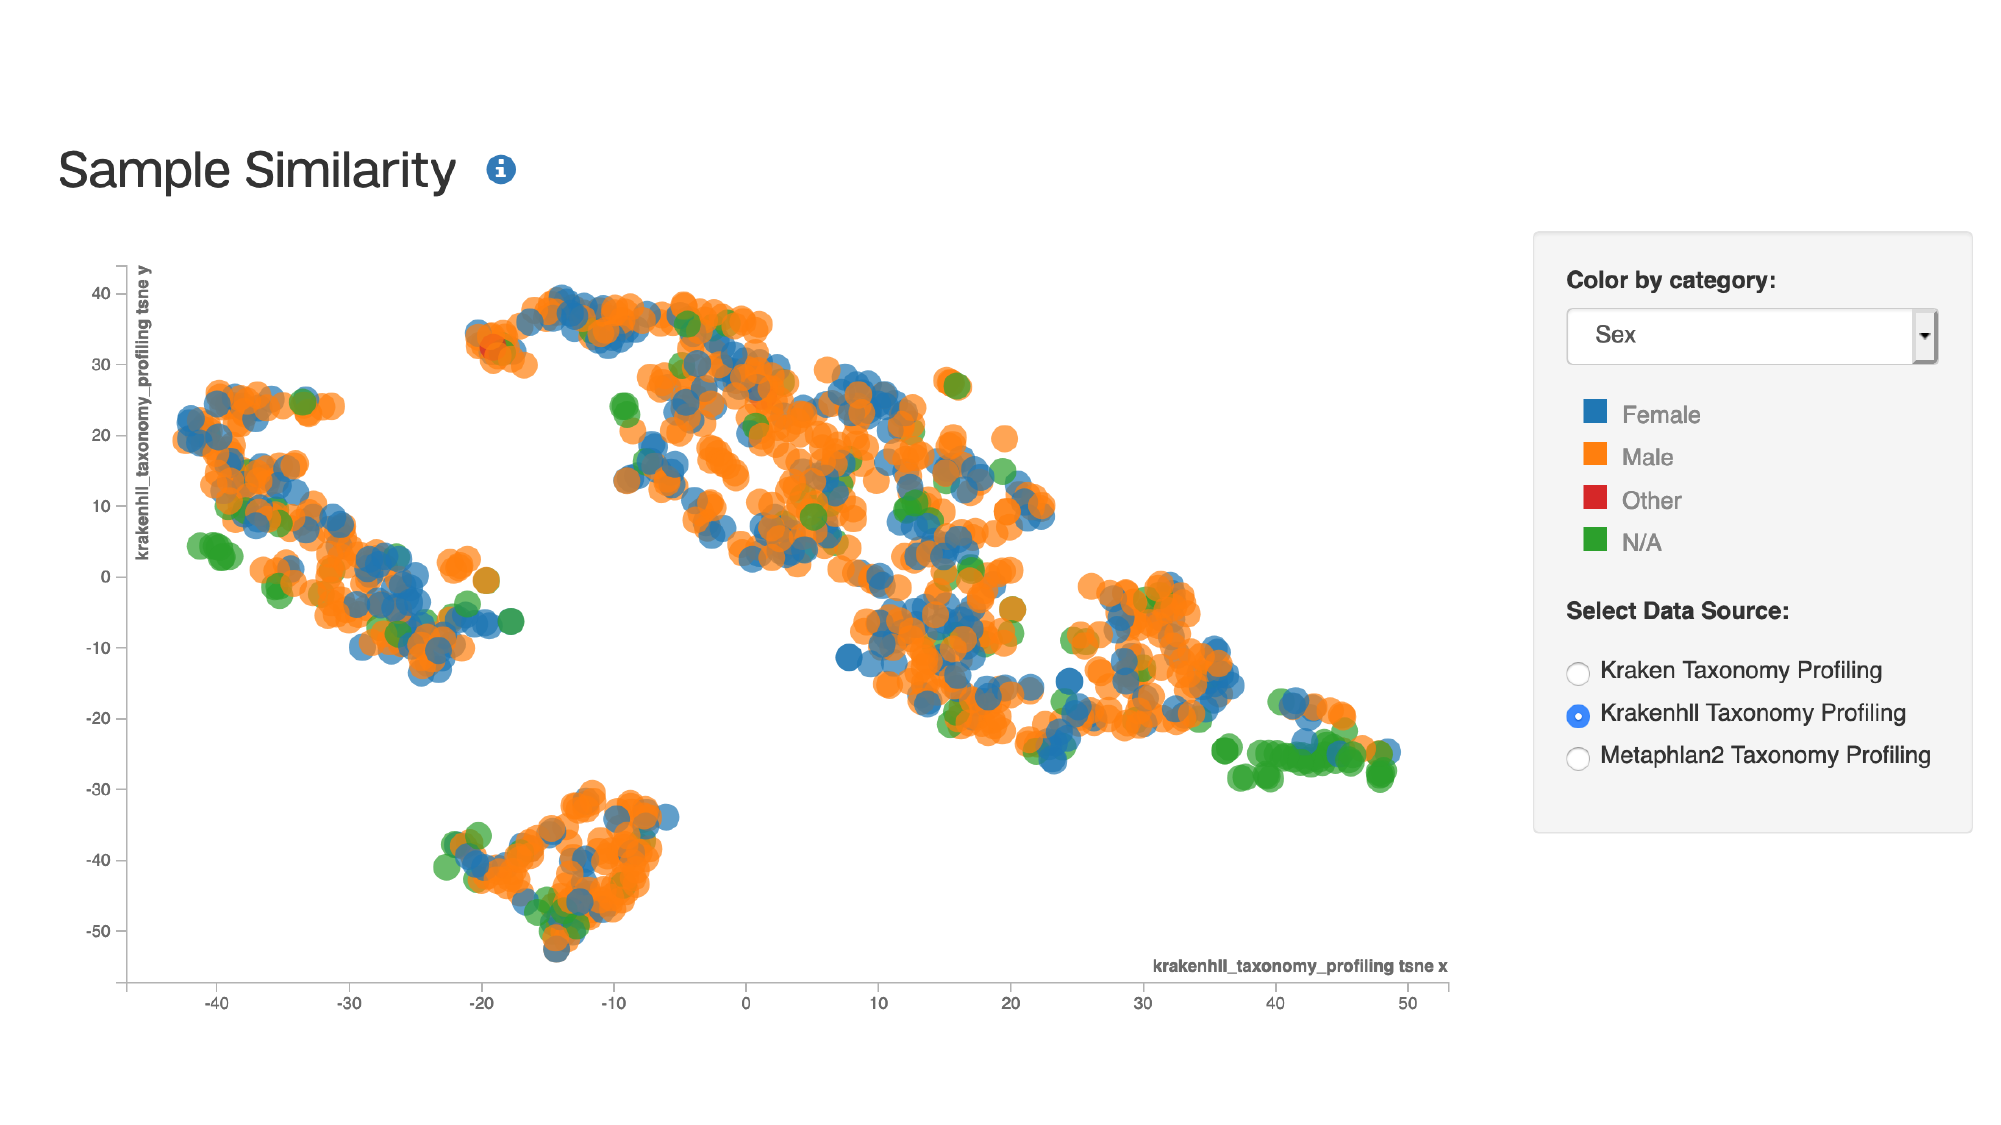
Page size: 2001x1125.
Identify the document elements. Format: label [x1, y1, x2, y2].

picture [0, 91, 2000, 1034]
